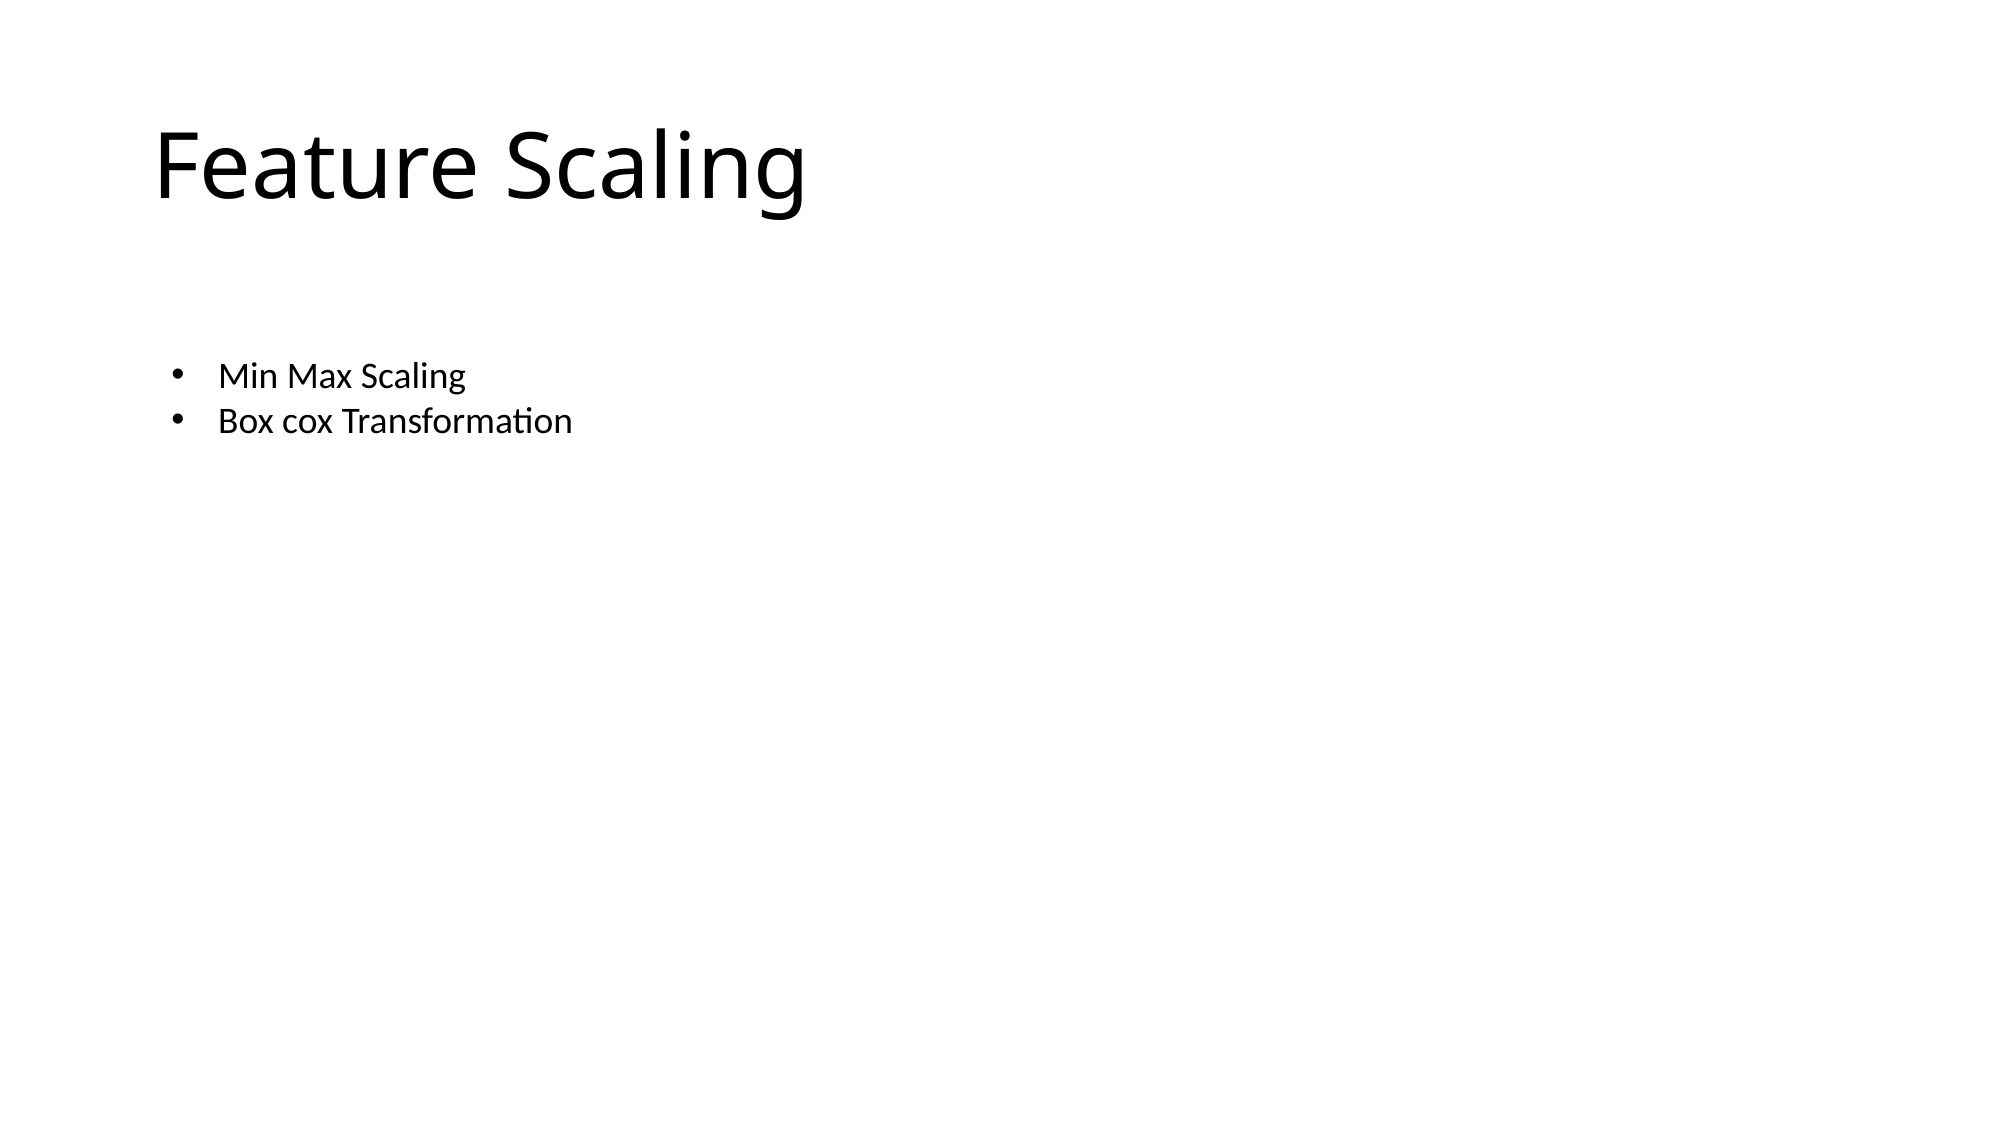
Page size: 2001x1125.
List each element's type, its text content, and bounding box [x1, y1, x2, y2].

title Feature Scaling [137, 59, 1863, 278]
text_box Min Max Scaling Box cox Transformation [156, 343, 1285, 539]
